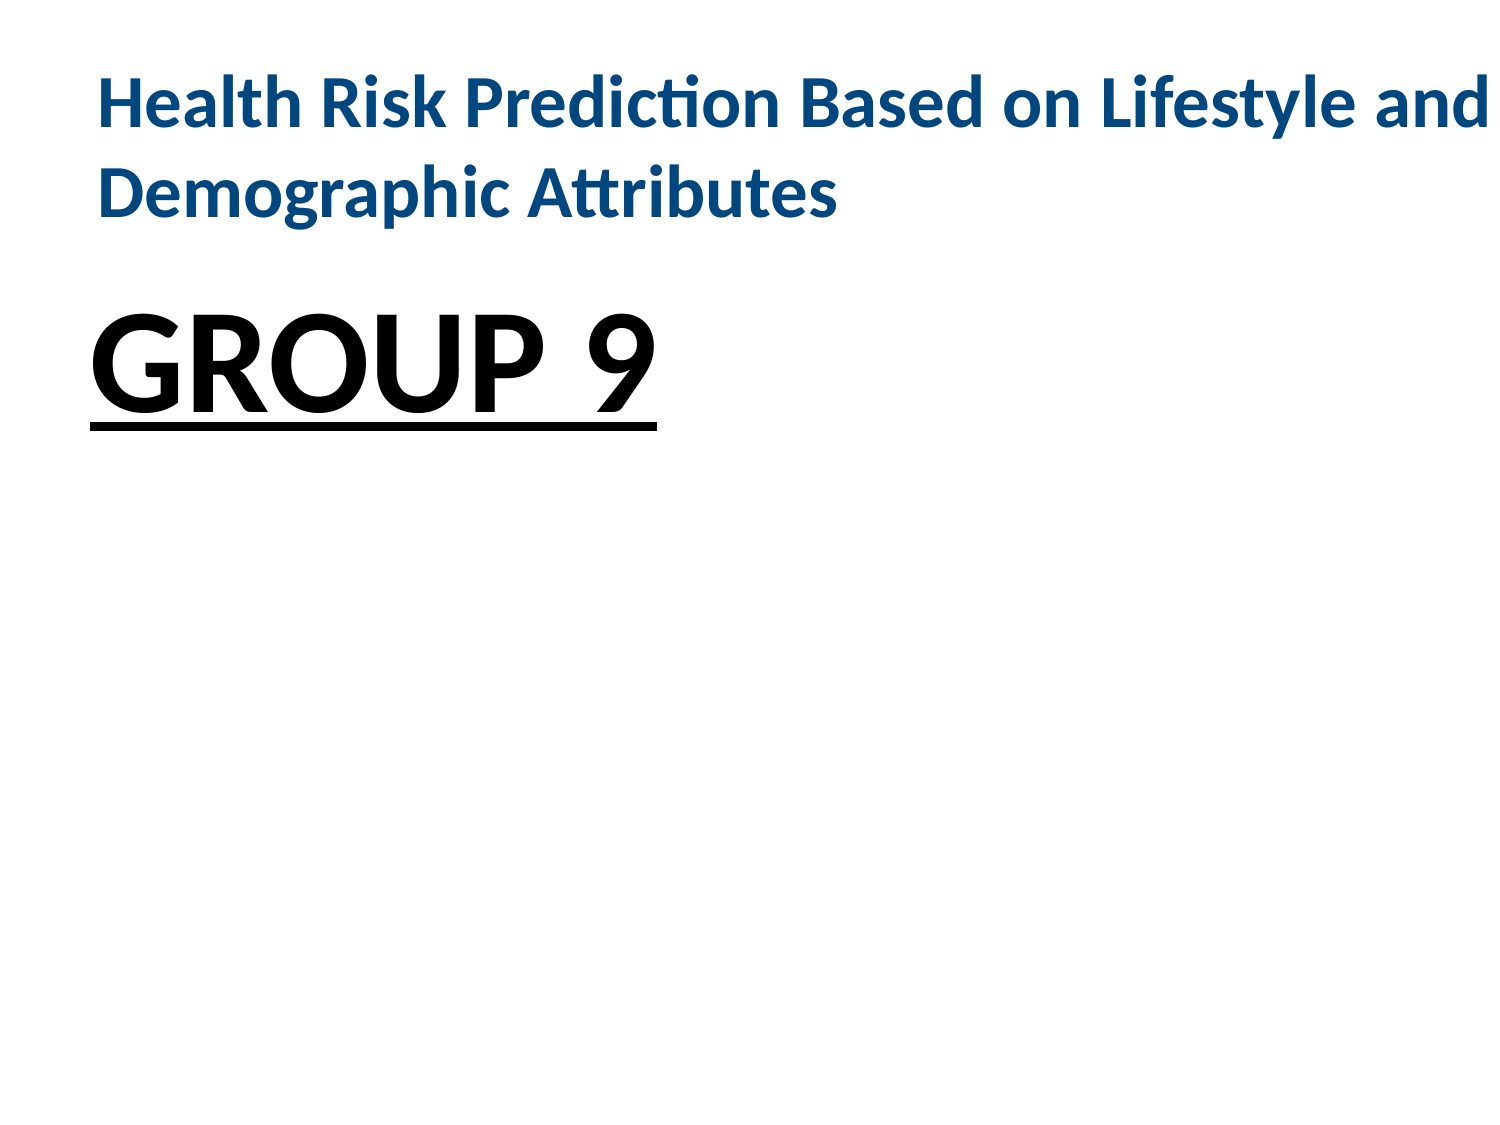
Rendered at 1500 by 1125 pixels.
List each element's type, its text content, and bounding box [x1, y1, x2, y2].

text_box Health Risk Prediction Based on Lifestyle and Demographic Attributes [82, 44, 1500, 240]
text_box GROUP 9 [74, 254, 1350, 450]
